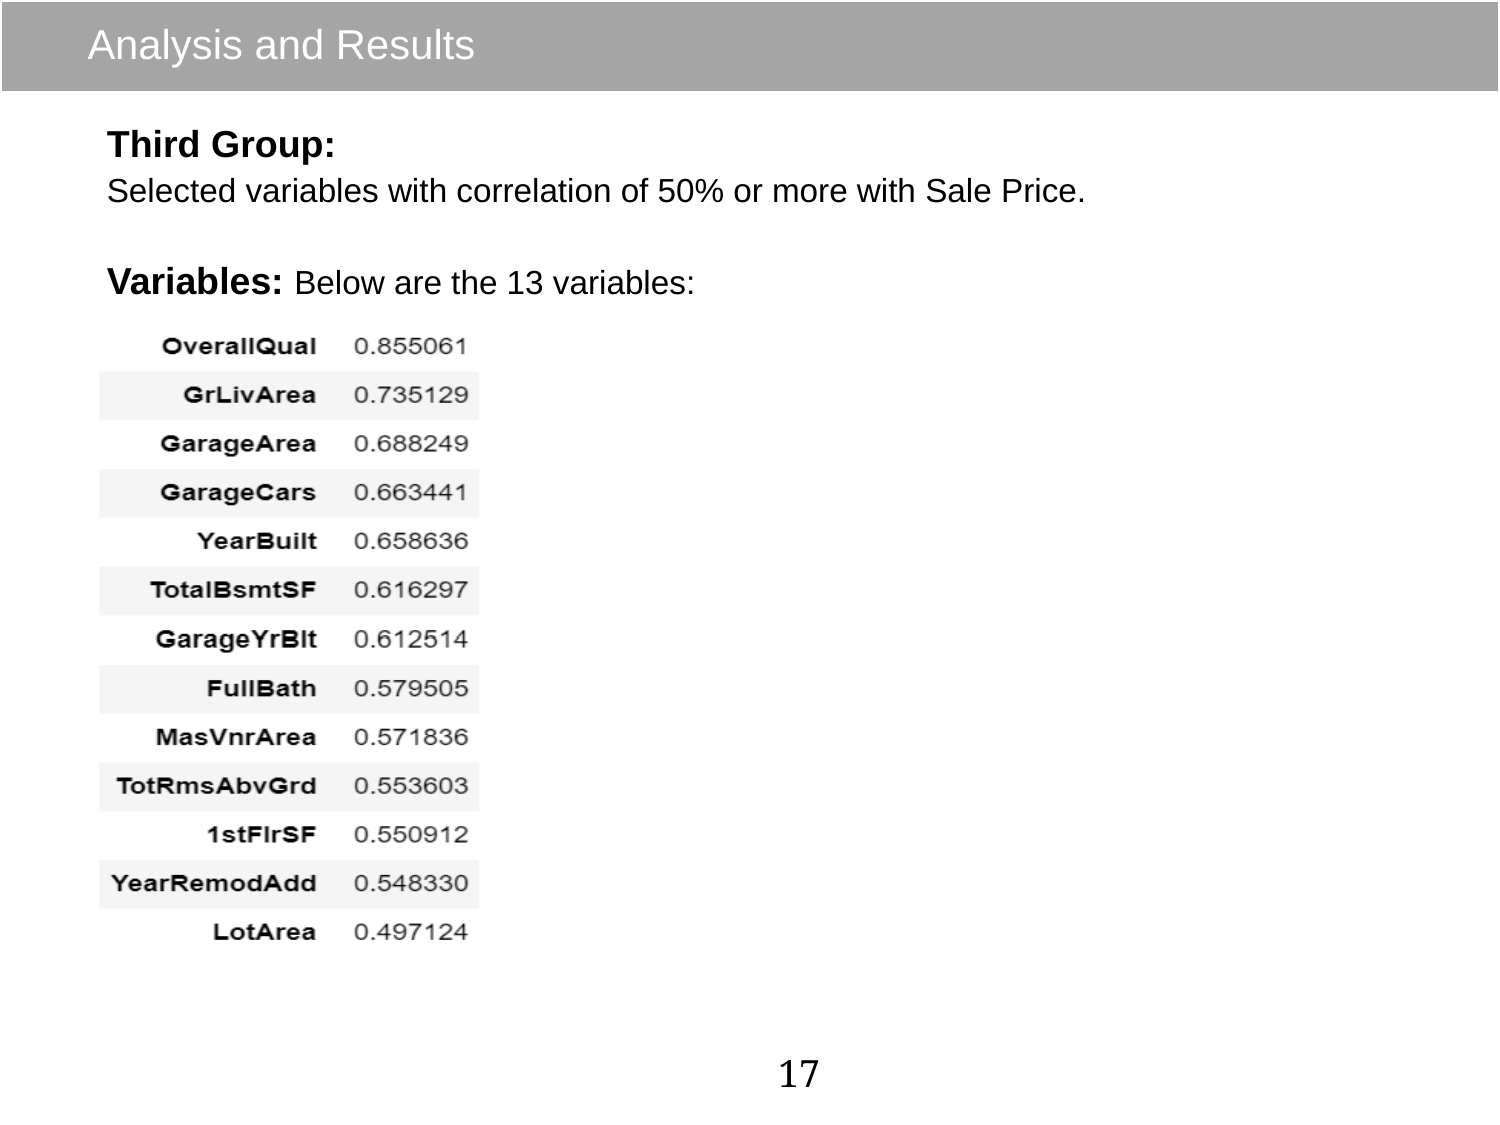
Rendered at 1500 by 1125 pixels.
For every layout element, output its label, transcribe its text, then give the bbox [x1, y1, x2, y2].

title Analysis and Results [79, 2, 1231, 91]
list Third Group: Selected variables with correlation of 50% or more with Sale Price. Variables: Below are the 13 variables: [99, 108, 1401, 1125]
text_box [99, 323, 480, 950]
